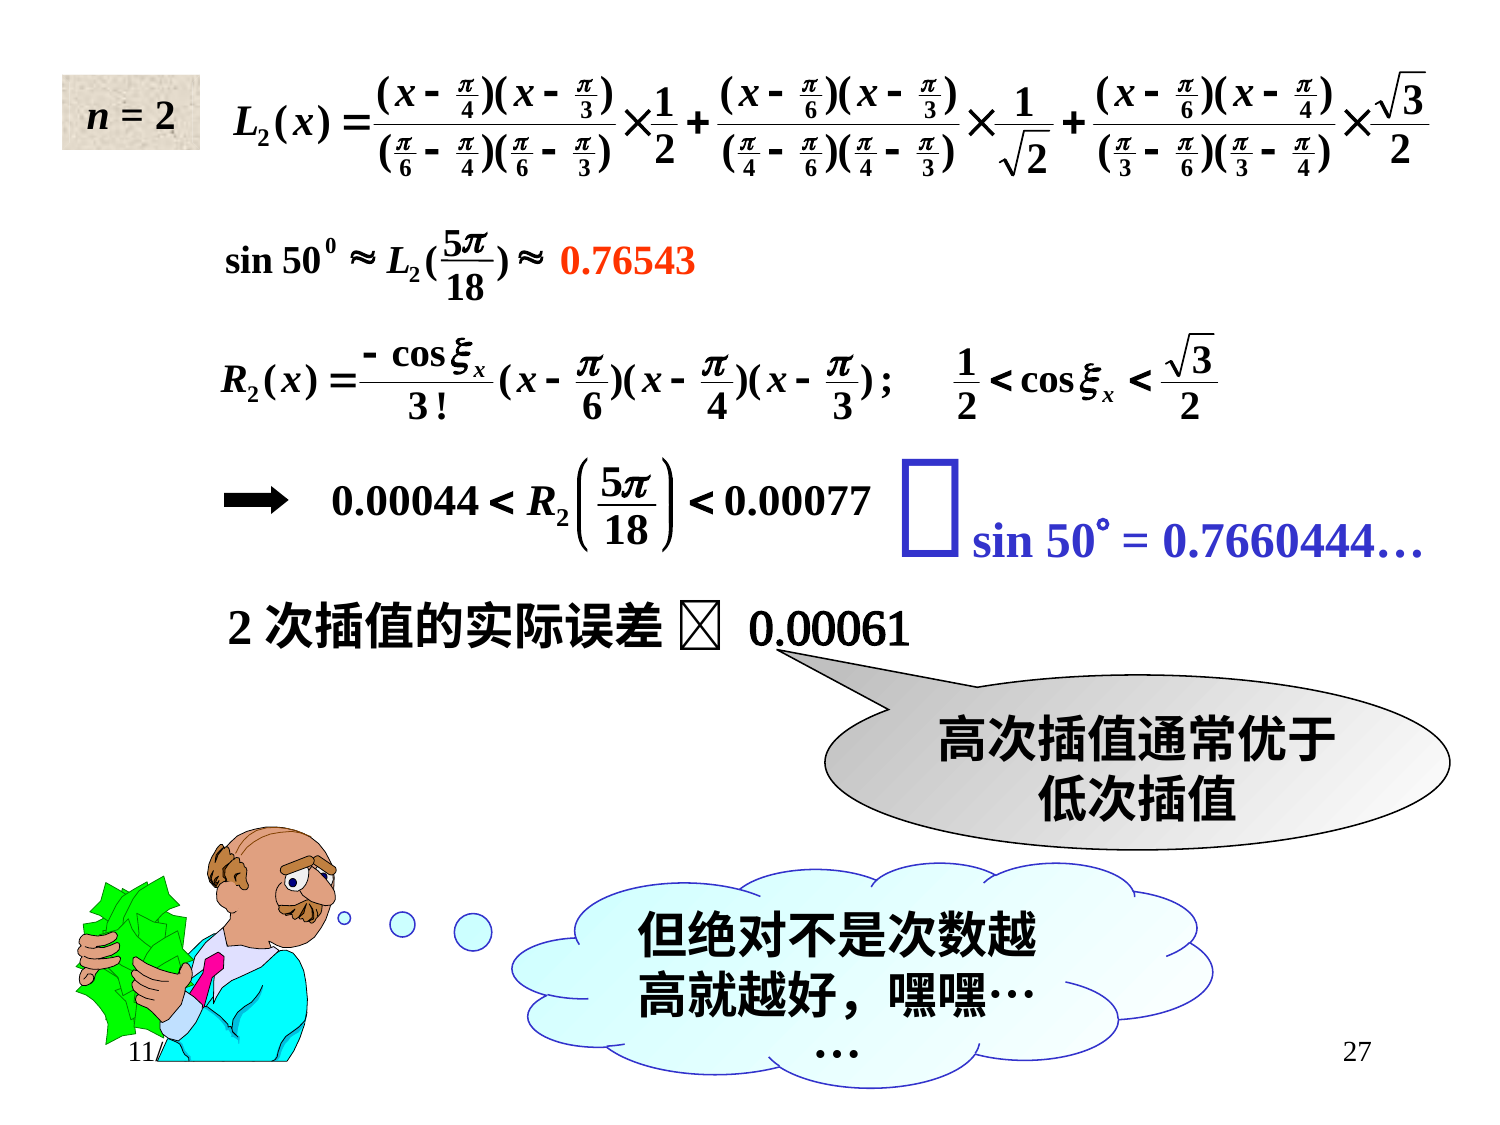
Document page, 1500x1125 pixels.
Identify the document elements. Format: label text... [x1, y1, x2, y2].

picture [74, 825, 338, 1063]
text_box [224, 62, 1438, 187]
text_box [224, 212, 721, 309]
text_box 但绝对不是次数越高就越好，嘿嘿…… [511, 863, 1213, 1089]
text_box 2次插值的实际误差  0.00061 [212, 587, 938, 663]
text_box sin 50 = 0.7660444… [874, 412, 1463, 593]
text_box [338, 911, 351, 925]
text_box 但绝对不是次数越高就越好，嘿嘿…… [454, 913, 492, 952]
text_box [212, 324, 1225, 437]
text_box f [ x0, …, xi ] [63, 75, 70, 149]
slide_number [112, 1025, 425, 1100]
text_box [224, 449, 879, 560]
text_box 高次插值通常优于低次插值 [776, 649, 1450, 850]
footer 数值分析 [512, 1025, 988, 1100]
text_box n = 2 [62, 74, 200, 150]
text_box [64, 75, 198, 82]
slide_number 27 [1074, 1025, 1388, 1100]
text_box 但绝对不是次数越高就越好，嘿嘿…… [390, 911, 415, 938]
